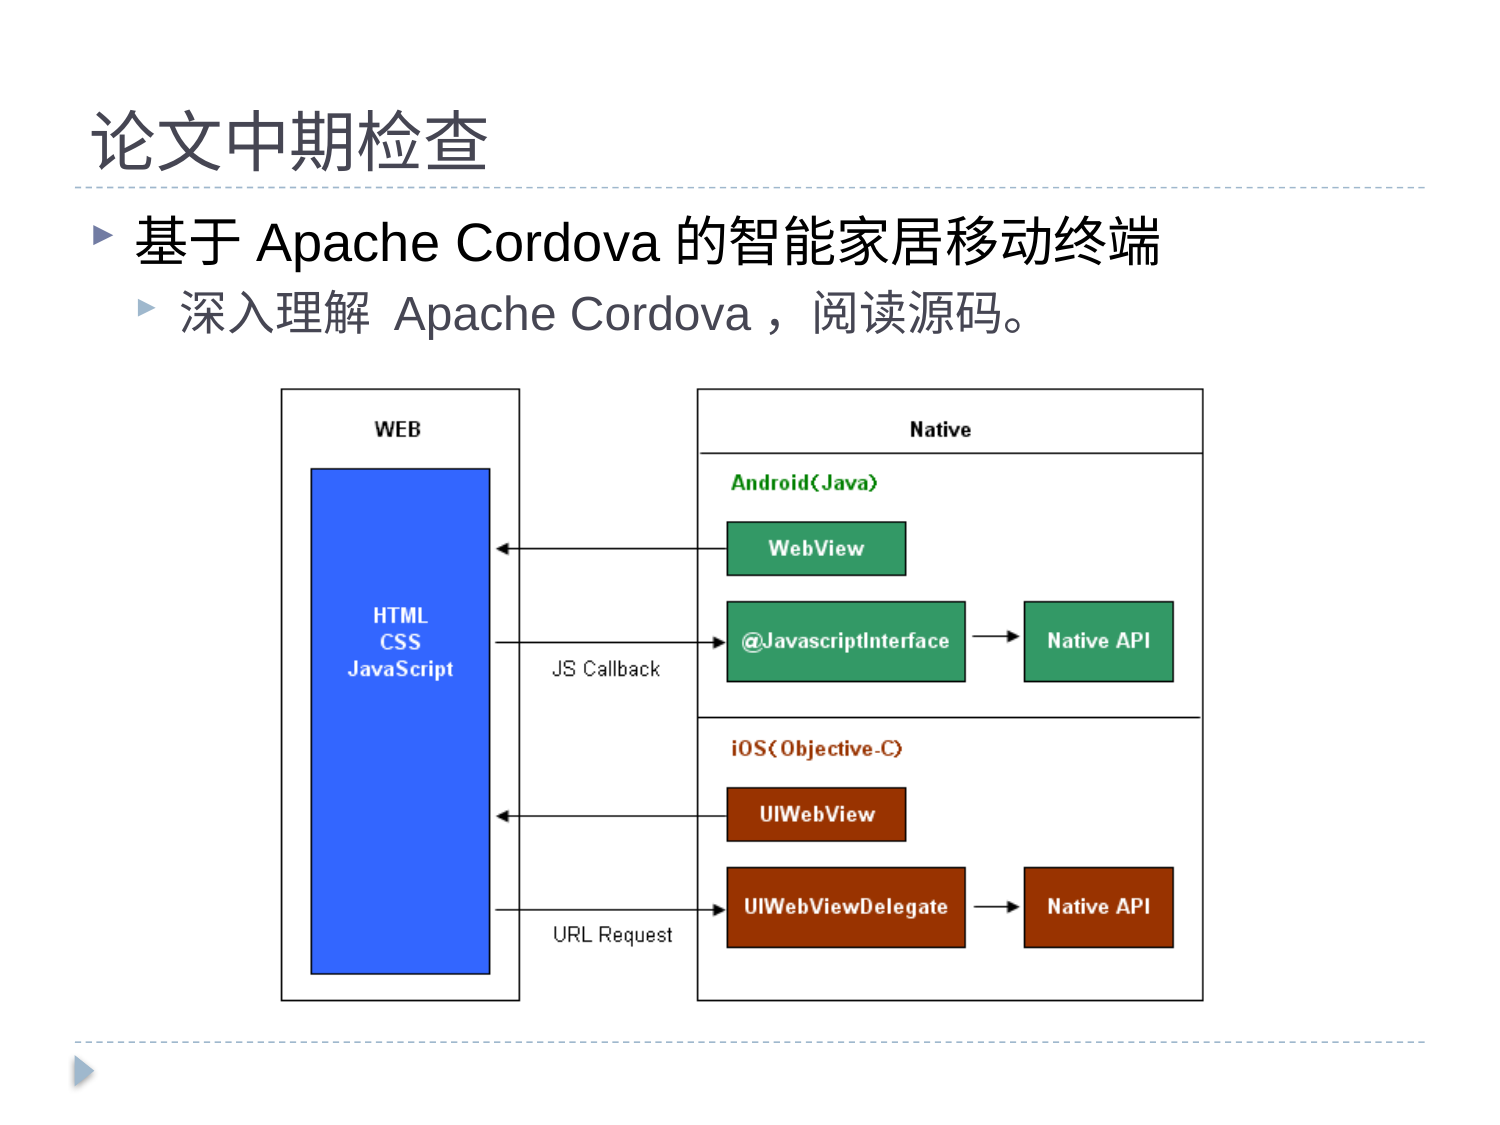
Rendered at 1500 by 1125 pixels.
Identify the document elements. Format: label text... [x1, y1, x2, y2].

picture [267, 373, 1218, 1012]
list 基于Apache Cordova的智能家居移动终端 深入理解 Apache Cordova，阅读源码。 [75, 200, 1425, 1010]
title 论文中期检查 [75, 24, 1425, 188]
